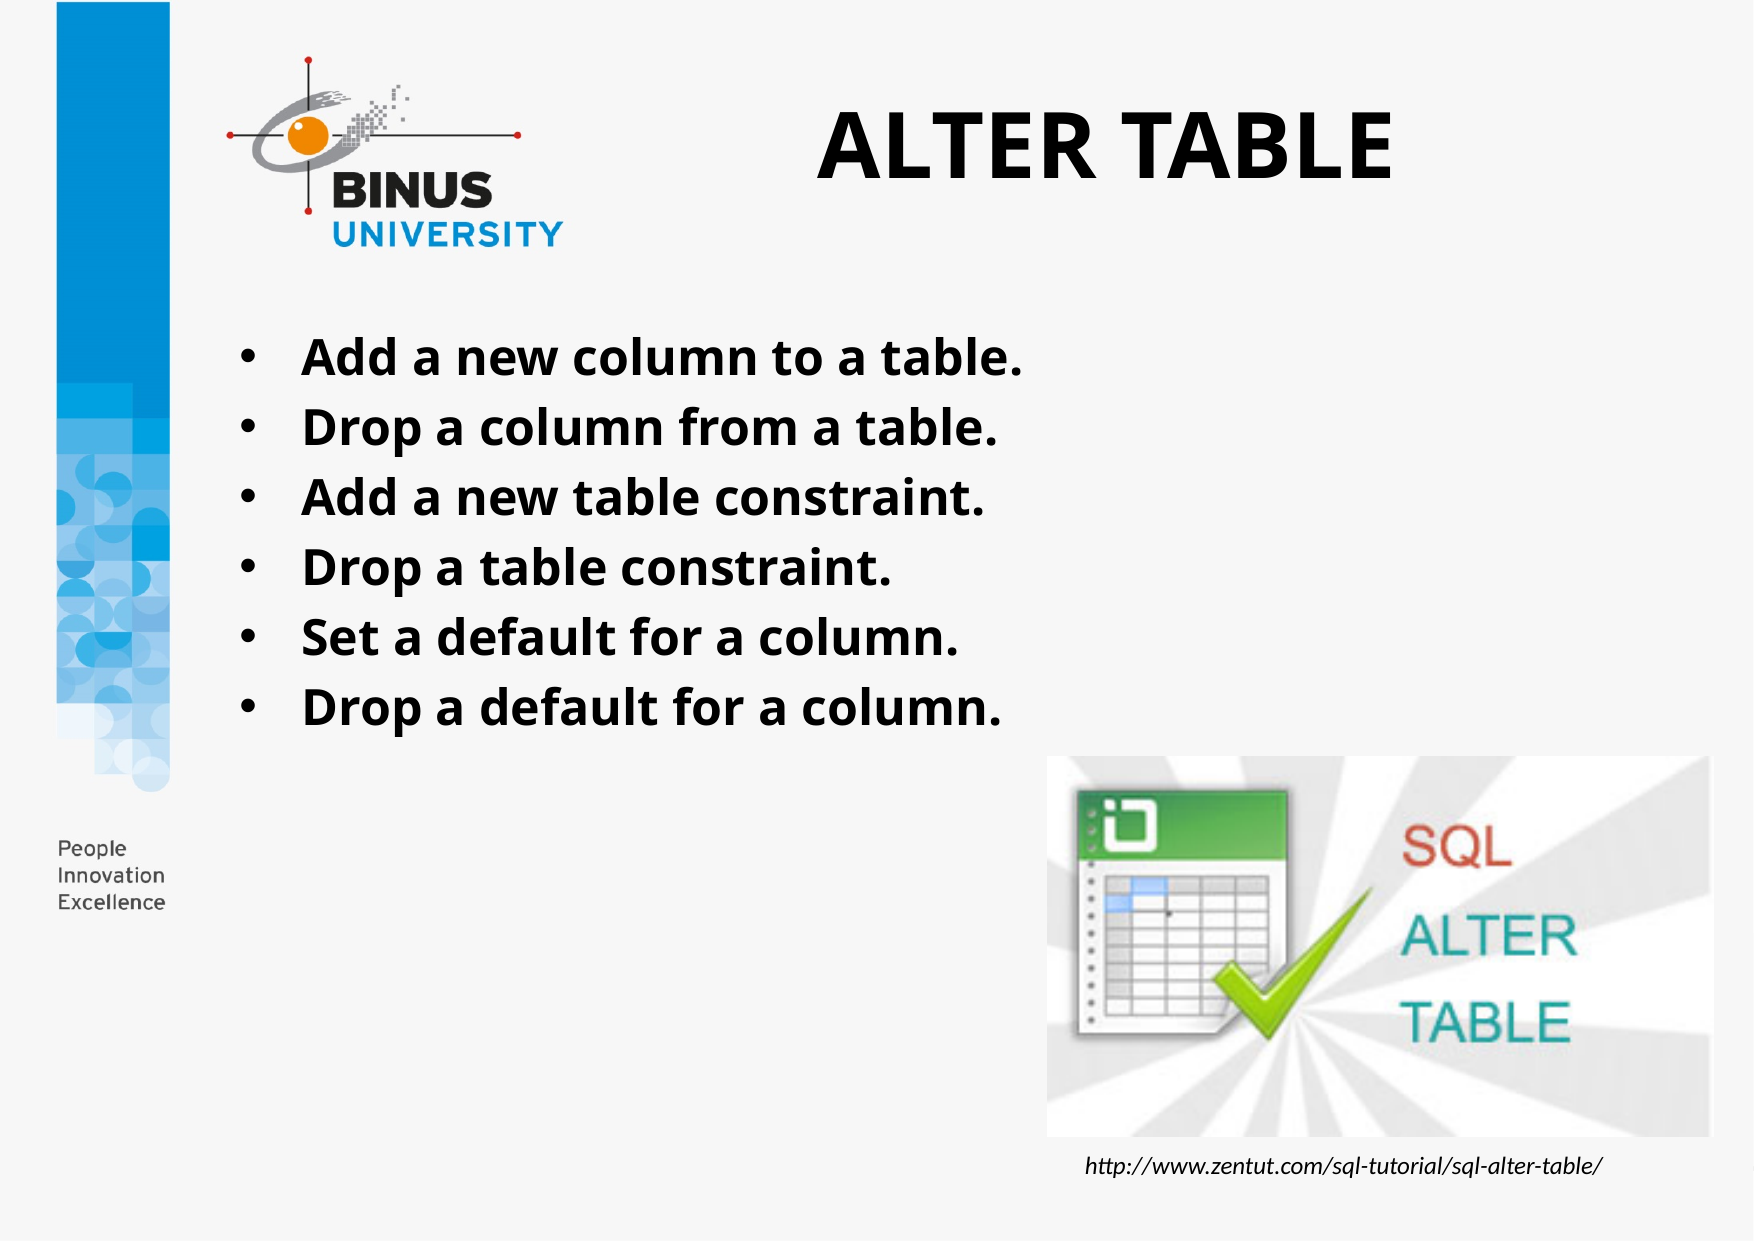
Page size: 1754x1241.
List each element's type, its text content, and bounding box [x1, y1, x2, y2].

title ALTER TABLE [348, 91, 1754, 193]
list Add a new column to a table. Drop a column from a table. Add a new table constraint. Drop a table constraint. Set a default for a column. Drop a default for a column. [224, 317, 1714, 1063]
text_box http://www.zentut.com/sql-tutorial/sql-alter-table/ [1070, 1142, 1754, 1188]
picture [0, 0, 1754, 1137]
